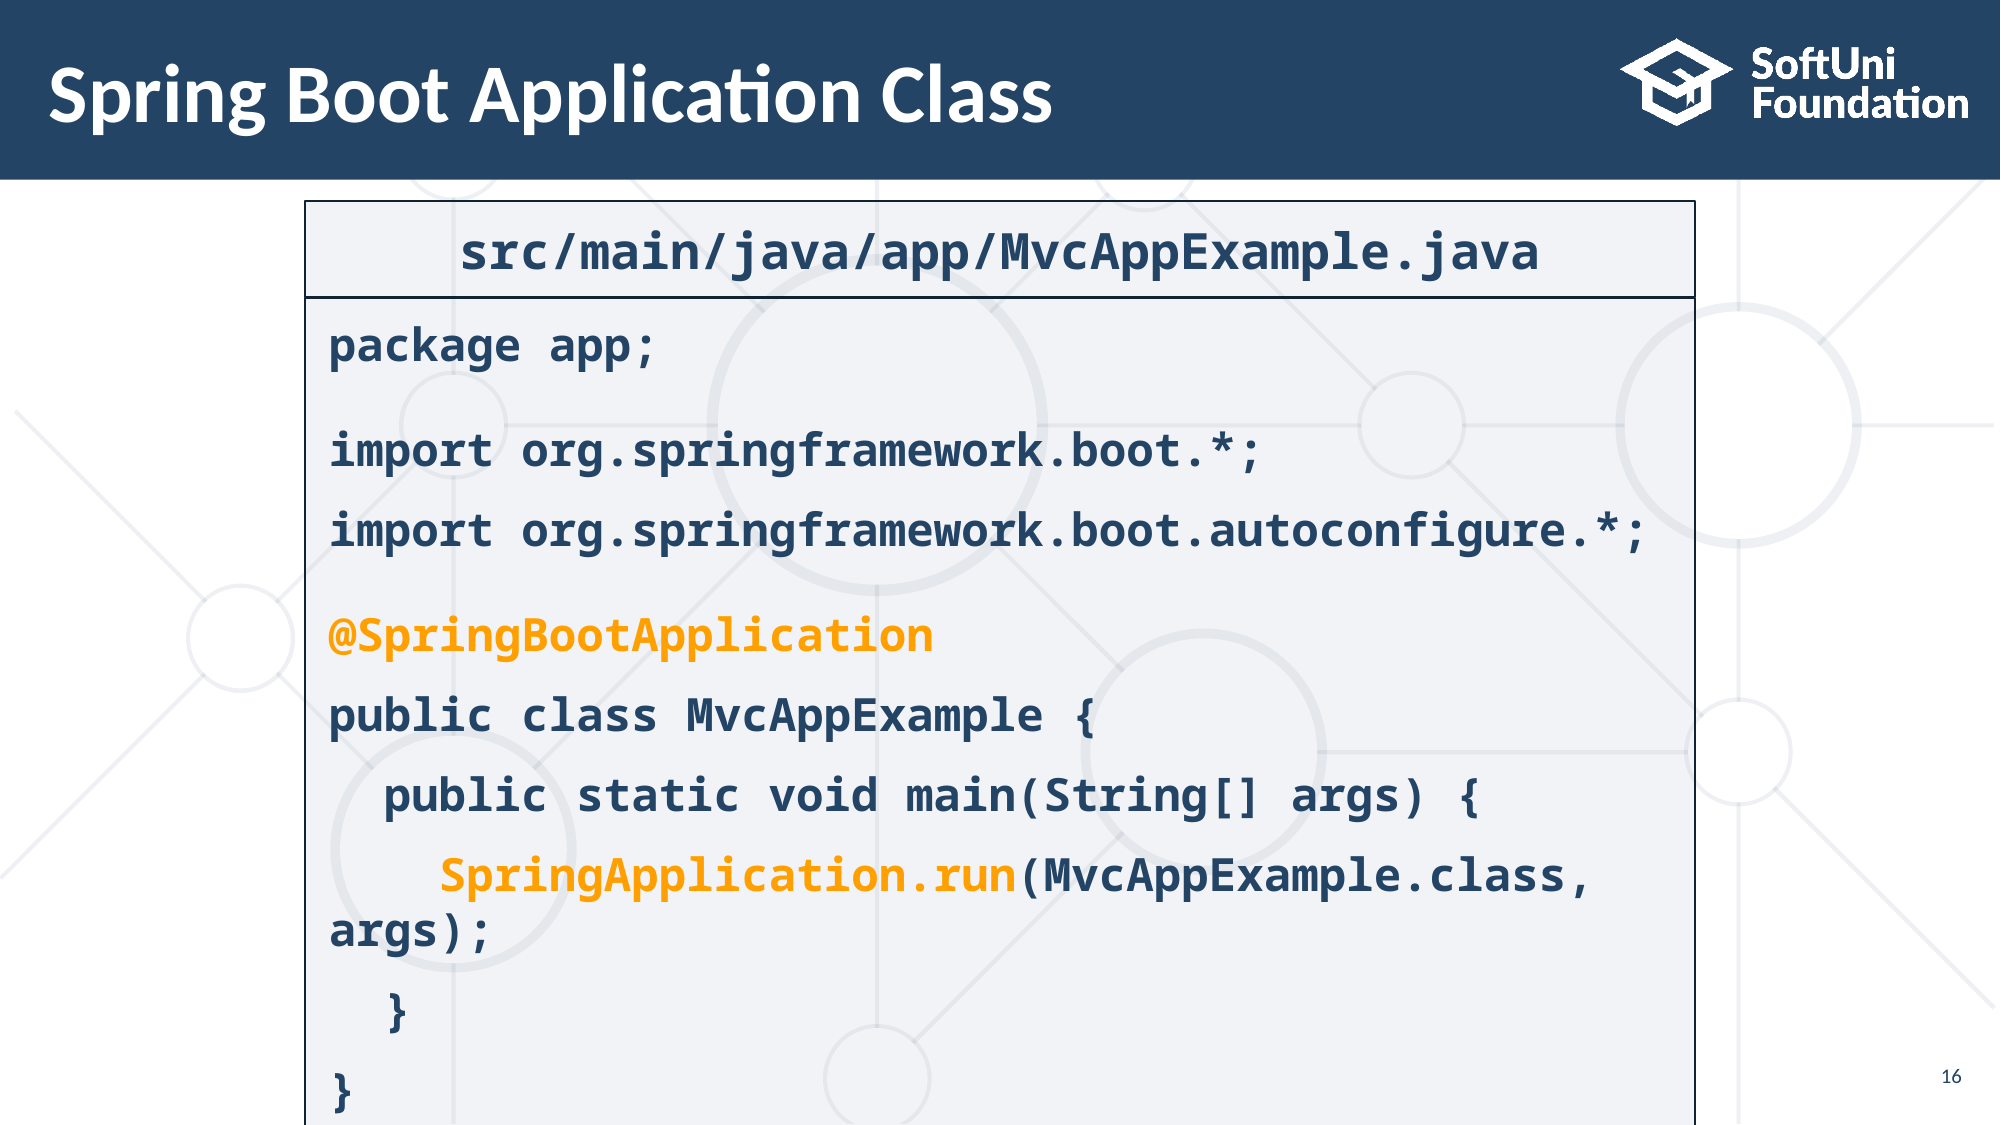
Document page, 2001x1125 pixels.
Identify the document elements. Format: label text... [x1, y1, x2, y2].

title Spring Boot Application Class [31, 16, 1591, 162]
slide_number 16 [1897, 1049, 1968, 1101]
picture [1619, 38, 1968, 126]
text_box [305, 201, 1695, 1086]
